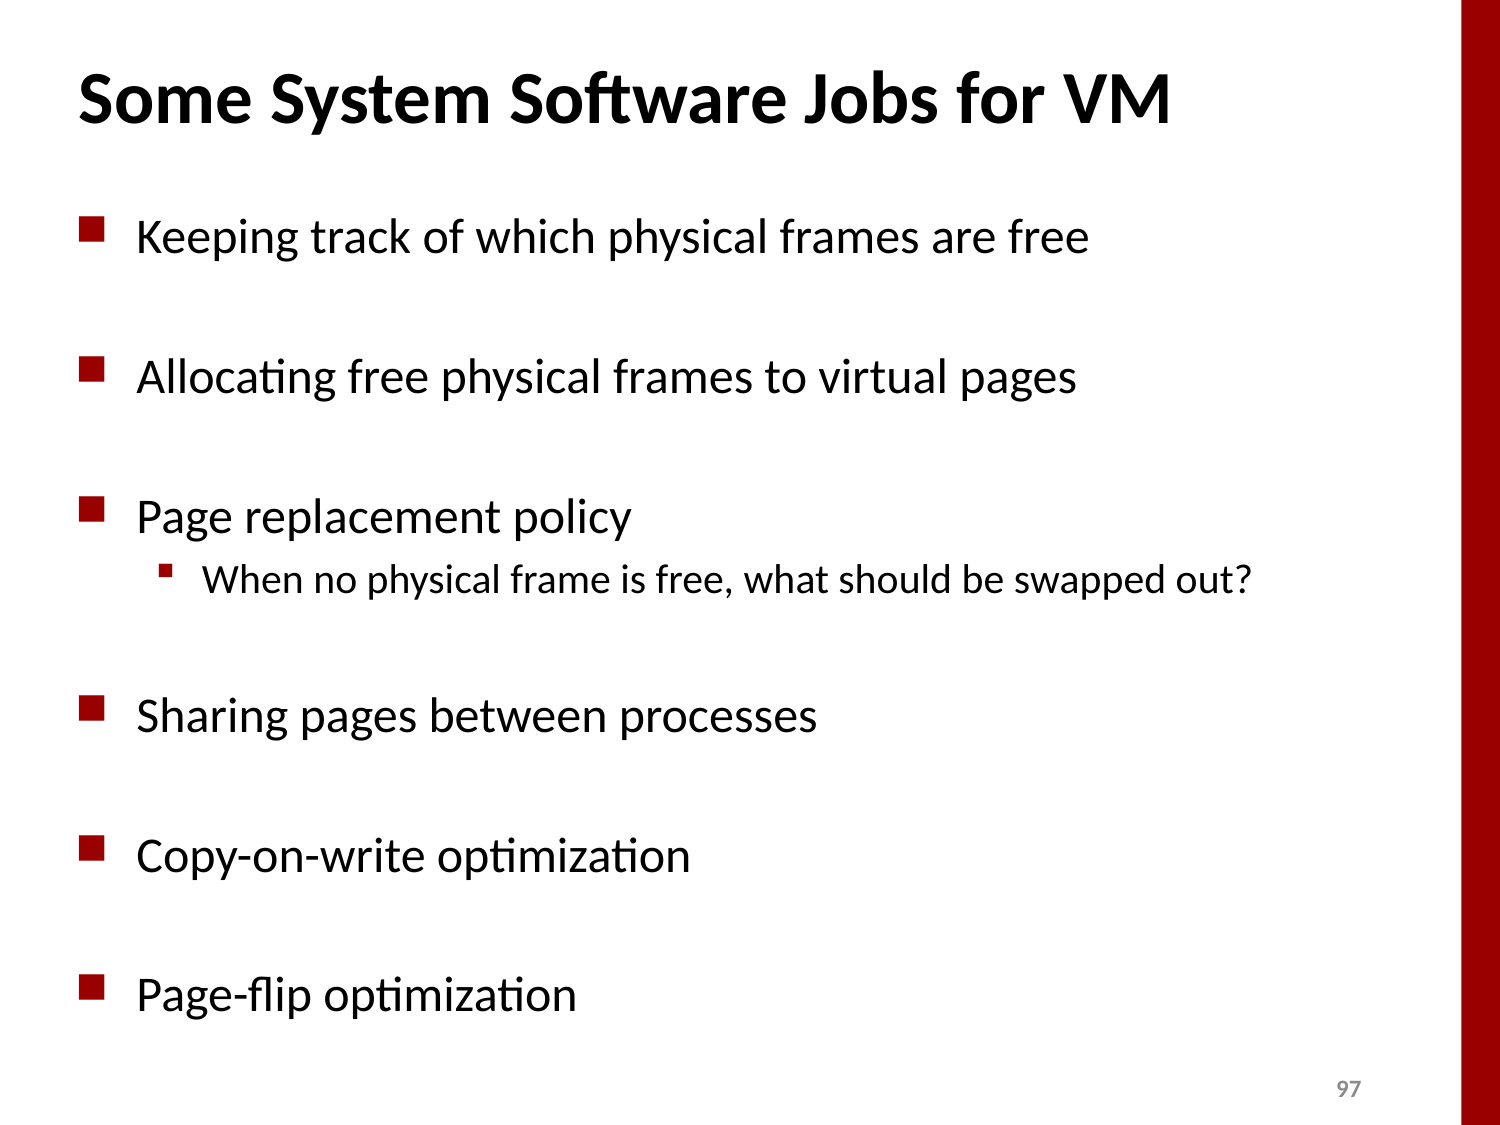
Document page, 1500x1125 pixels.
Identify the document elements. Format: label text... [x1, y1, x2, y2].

list Keeping track of which physical frames are free Allocating free physical frames to virtual pages Page replacement policy When no physical frame is free, what should be swapped out? Sharing pages between processes Copy-on-write optimization Page-flip optimization [64, 196, 1361, 1048]
title Some System Software Jobs for VM [63, 30, 1310, 157]
